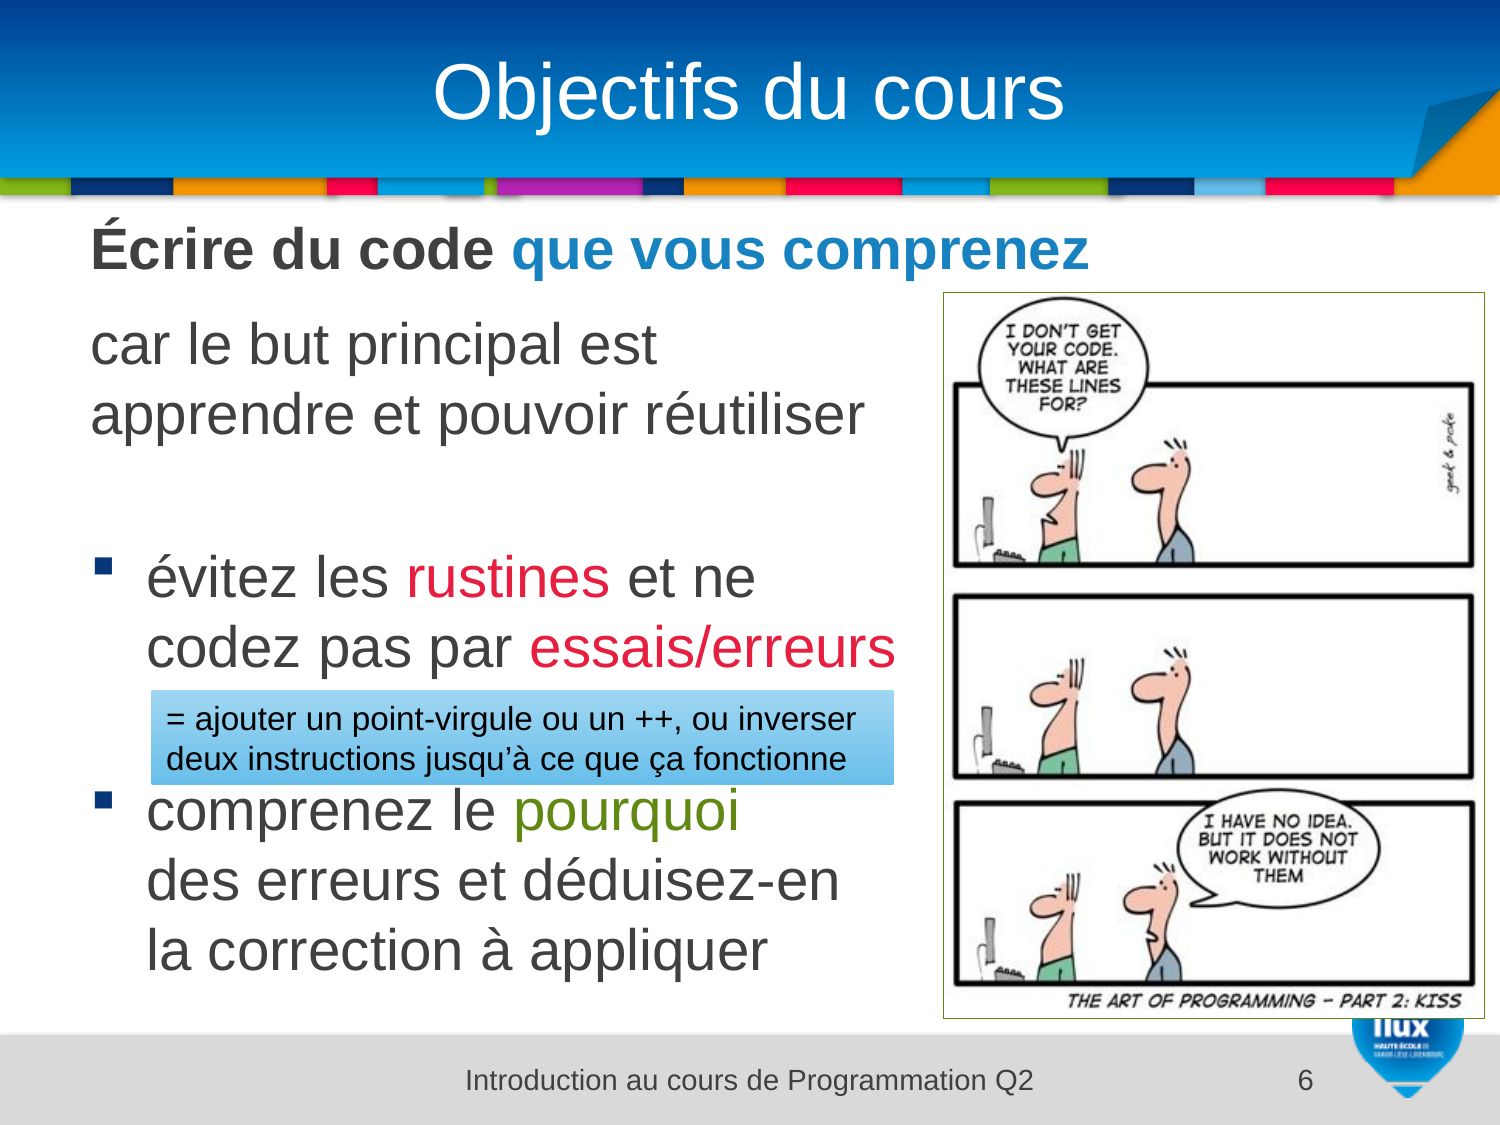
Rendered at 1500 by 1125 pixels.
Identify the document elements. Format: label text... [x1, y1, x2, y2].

slide_number 6 [1151, 1053, 1330, 1111]
footer Introduction au cours de Programmation Q2 [383, 1053, 1117, 1111]
list Écrire du code que vous comprenez [75, 203, 1425, 299]
list car le but principal est apprendre et pouvoir réutiliser évitez les rustines et ne codez pas par essais/erreurs comprenez le pourquoi des erreurs et déduisez-en la correction à appliquer [75, 299, 930, 1025]
title Objectifs du cours [75, 10, 1425, 166]
picture [1352, 1029, 1464, 1098]
text_box = ajouter un point-virgule ou un ++, ou inverser deux instructions jusqu’à ce que ça fonctionne [151, 690, 894, 785]
picture [943, 291, 1485, 1067]
